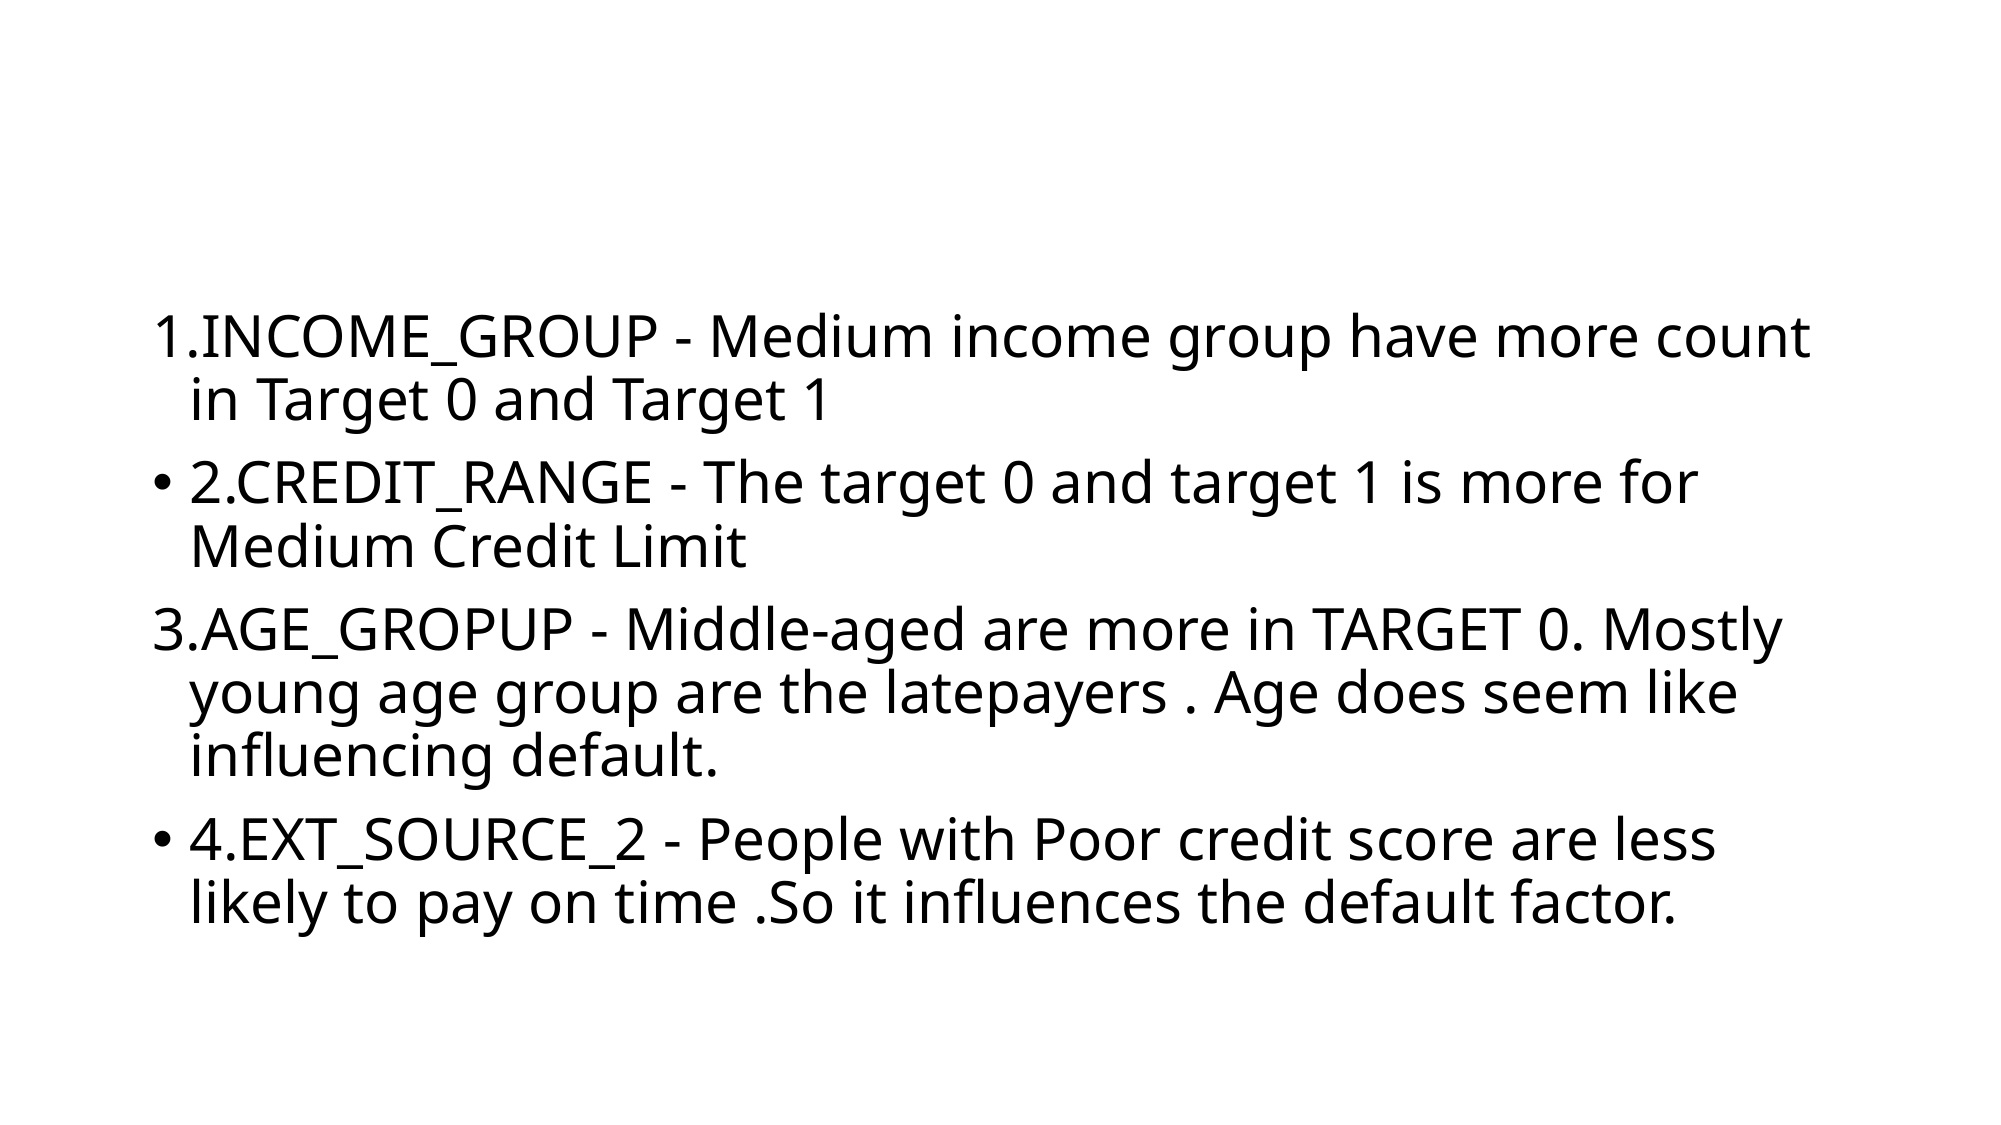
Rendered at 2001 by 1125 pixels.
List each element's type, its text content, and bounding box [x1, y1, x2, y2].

list INCOME_GROUP - Medium income group have more count in Target 0 and Target 1 2.CREDIT_RANGE - The target 0 and target 1 is more for Medium Credit Limit AGE_GROPUP - Middle-aged are more in TARGET 0. Mostly young age group are the latepayers . Age does seem like influencing default. 4.EXT_SOURCE_2 - People with Poor credit score are less likely to pay on time .So it influences the default factor. [137, 299, 1863, 1014]
